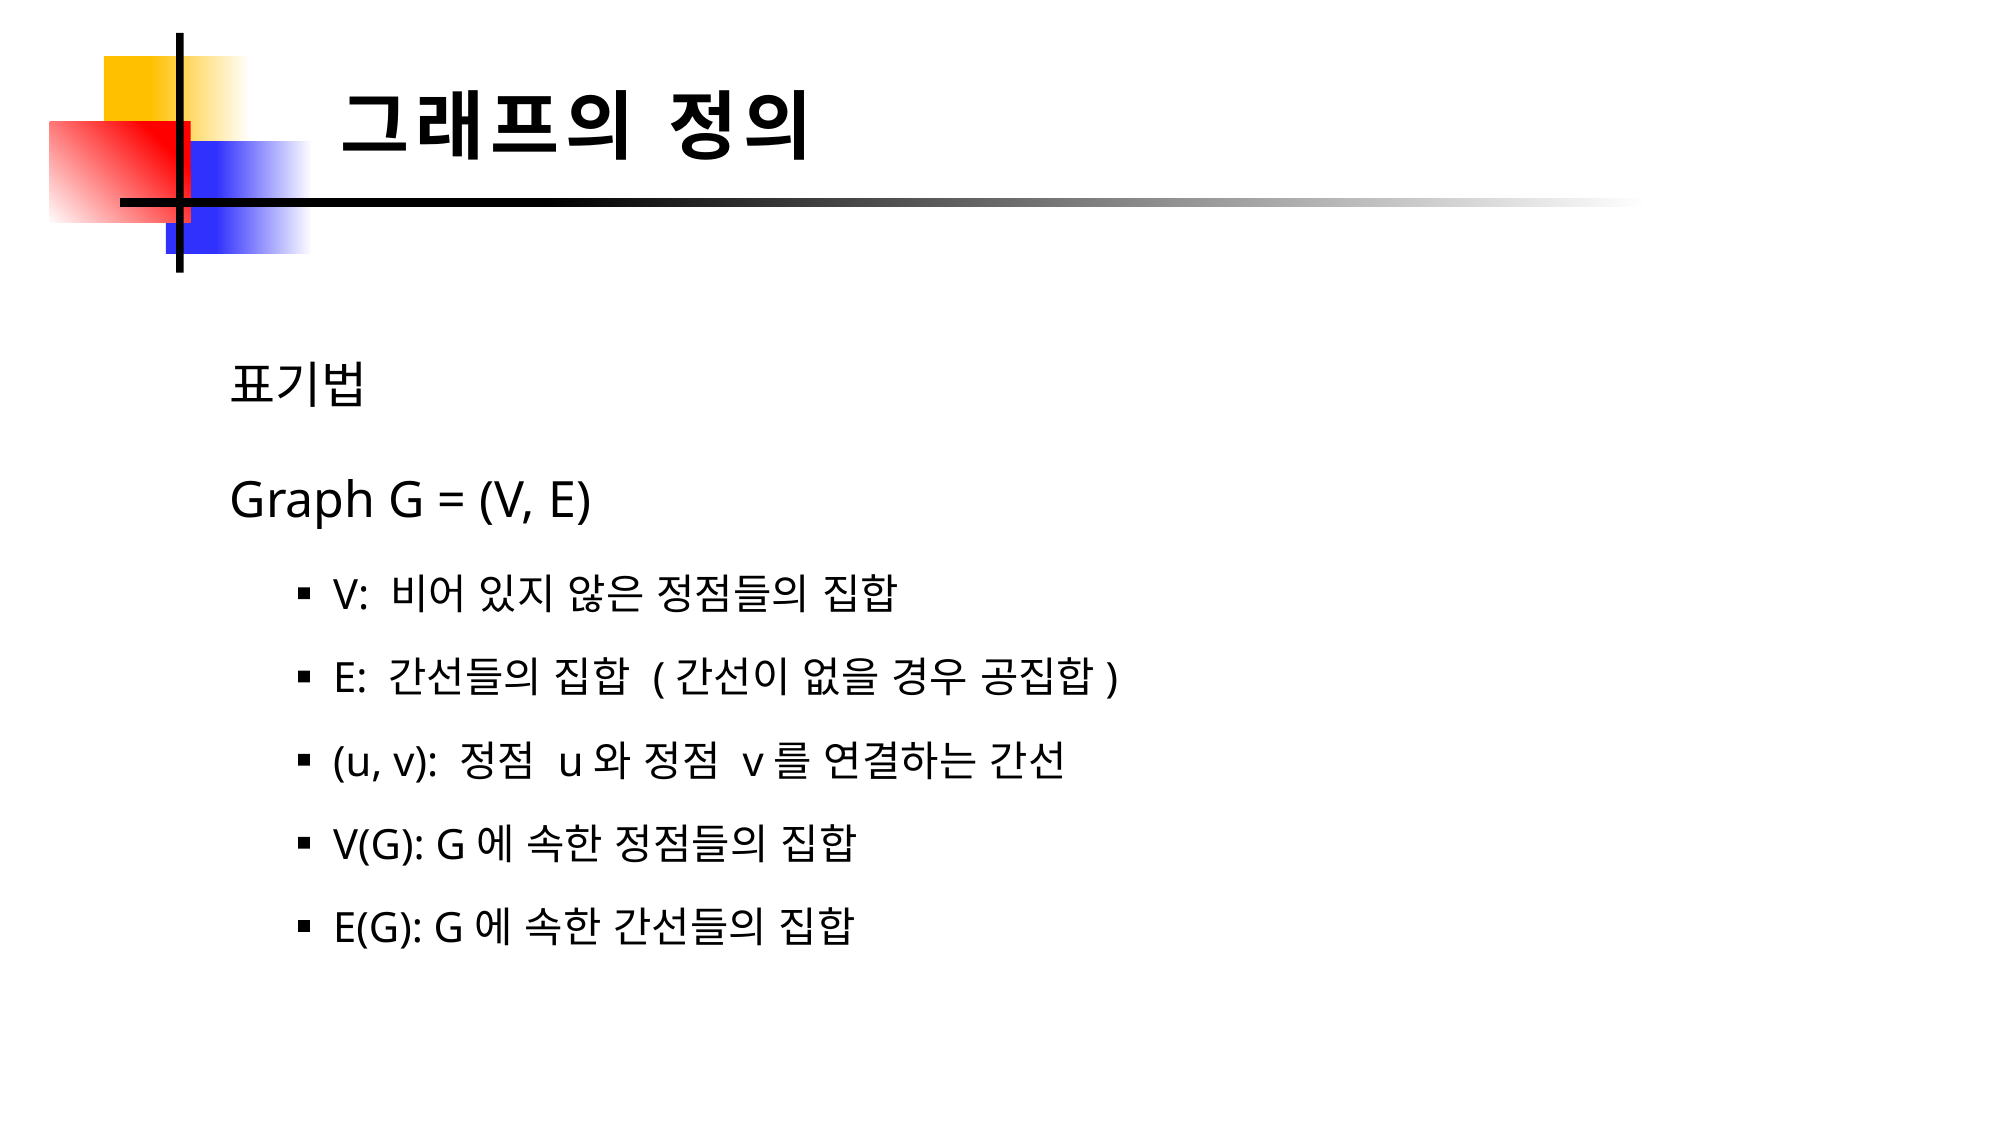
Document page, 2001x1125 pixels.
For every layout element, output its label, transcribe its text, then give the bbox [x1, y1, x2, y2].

text_box Graph G = (V, E) [214, 460, 1042, 535]
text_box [298, 643, 1146, 710]
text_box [49, 32, 1644, 273]
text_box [298, 810, 1146, 876]
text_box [298, 560, 1146, 627]
text_box 표기법 [214, 345, 1042, 421]
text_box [298, 726, 1146, 793]
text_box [298, 893, 1146, 959]
